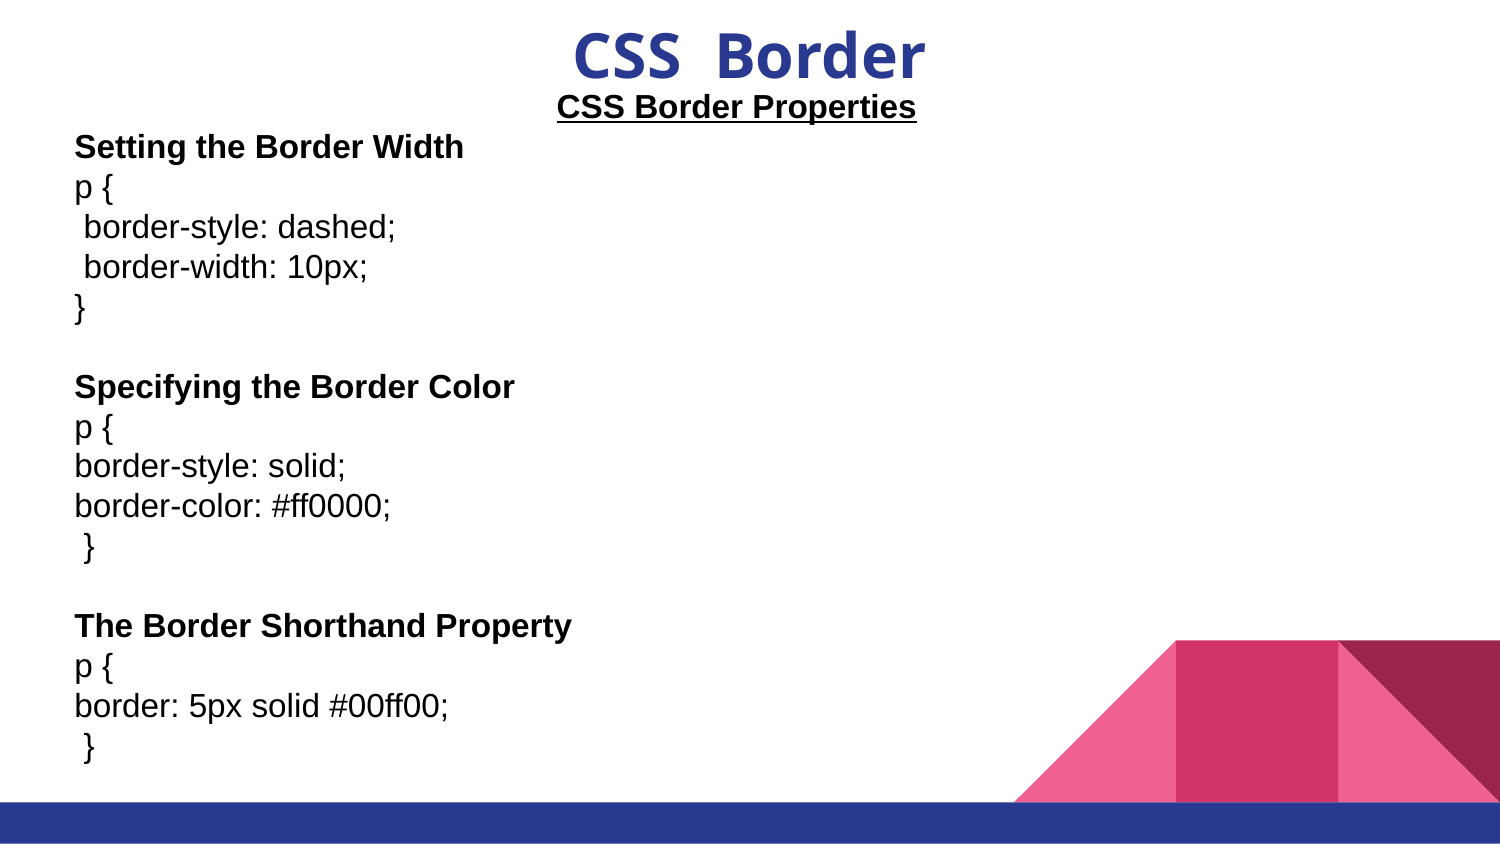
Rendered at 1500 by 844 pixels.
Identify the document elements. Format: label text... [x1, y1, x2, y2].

text_box CSS Border Properties Setting the Border Width p { border-style: dashed; border-width: 10px; } Specifying the Border Color p { border-style: solid; border-color: #ff0000; } The Border Shorthand Property p { border: 5px solid #00ff00; } [59, 78, 1415, 772]
title CSS Border [0, 0, 1500, 79]
